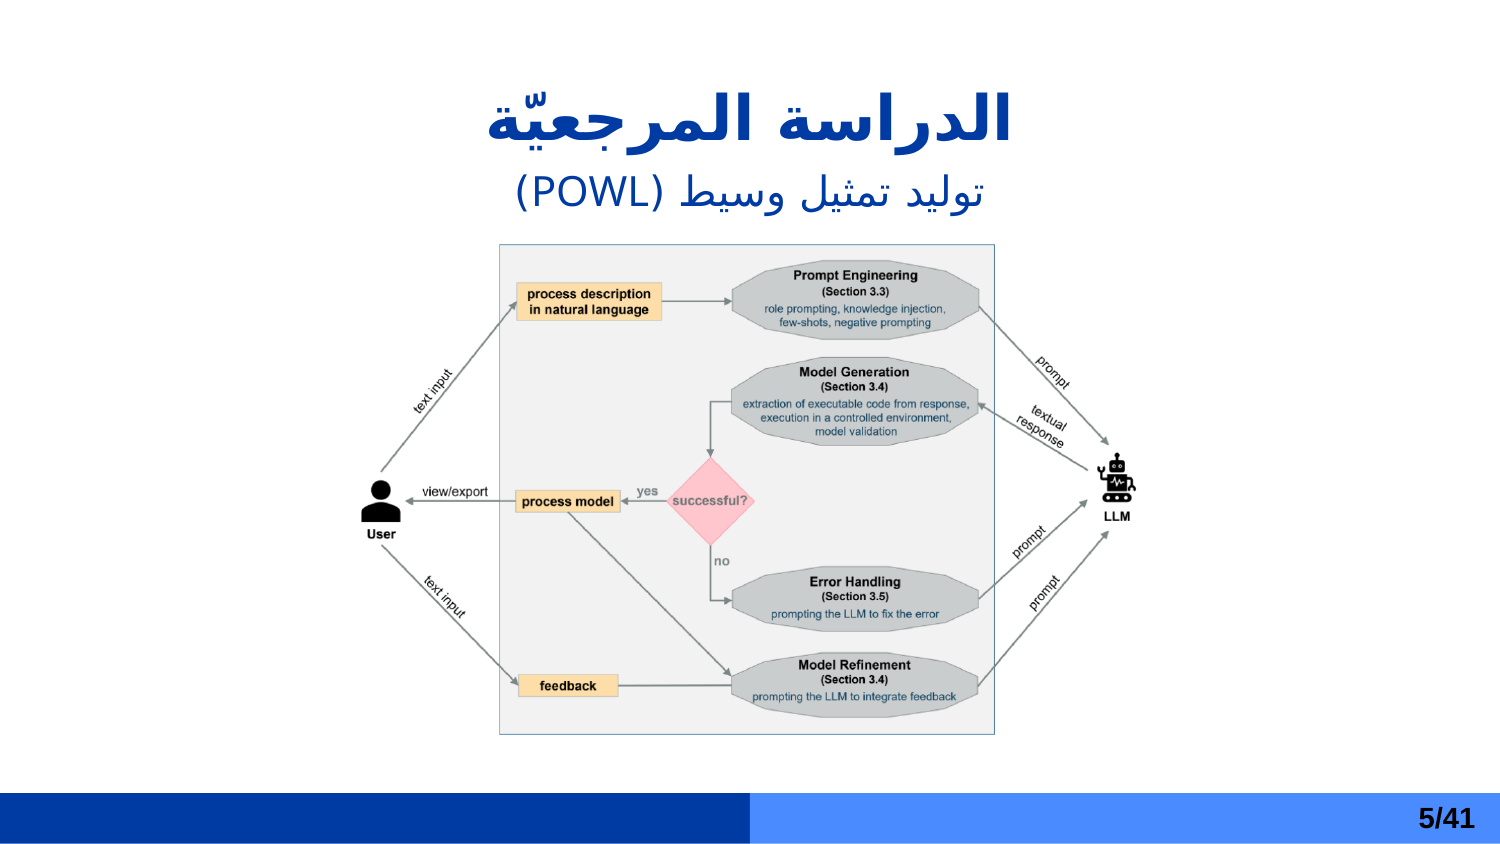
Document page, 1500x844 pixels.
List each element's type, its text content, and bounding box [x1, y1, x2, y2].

text_box 5/41 [1403, 791, 1500, 842]
text_box الدراسة المرجعيّة توليد تمثيل وسيط (POWL) [117, 62, 1383, 228]
picture [352, 227, 1148, 751]
